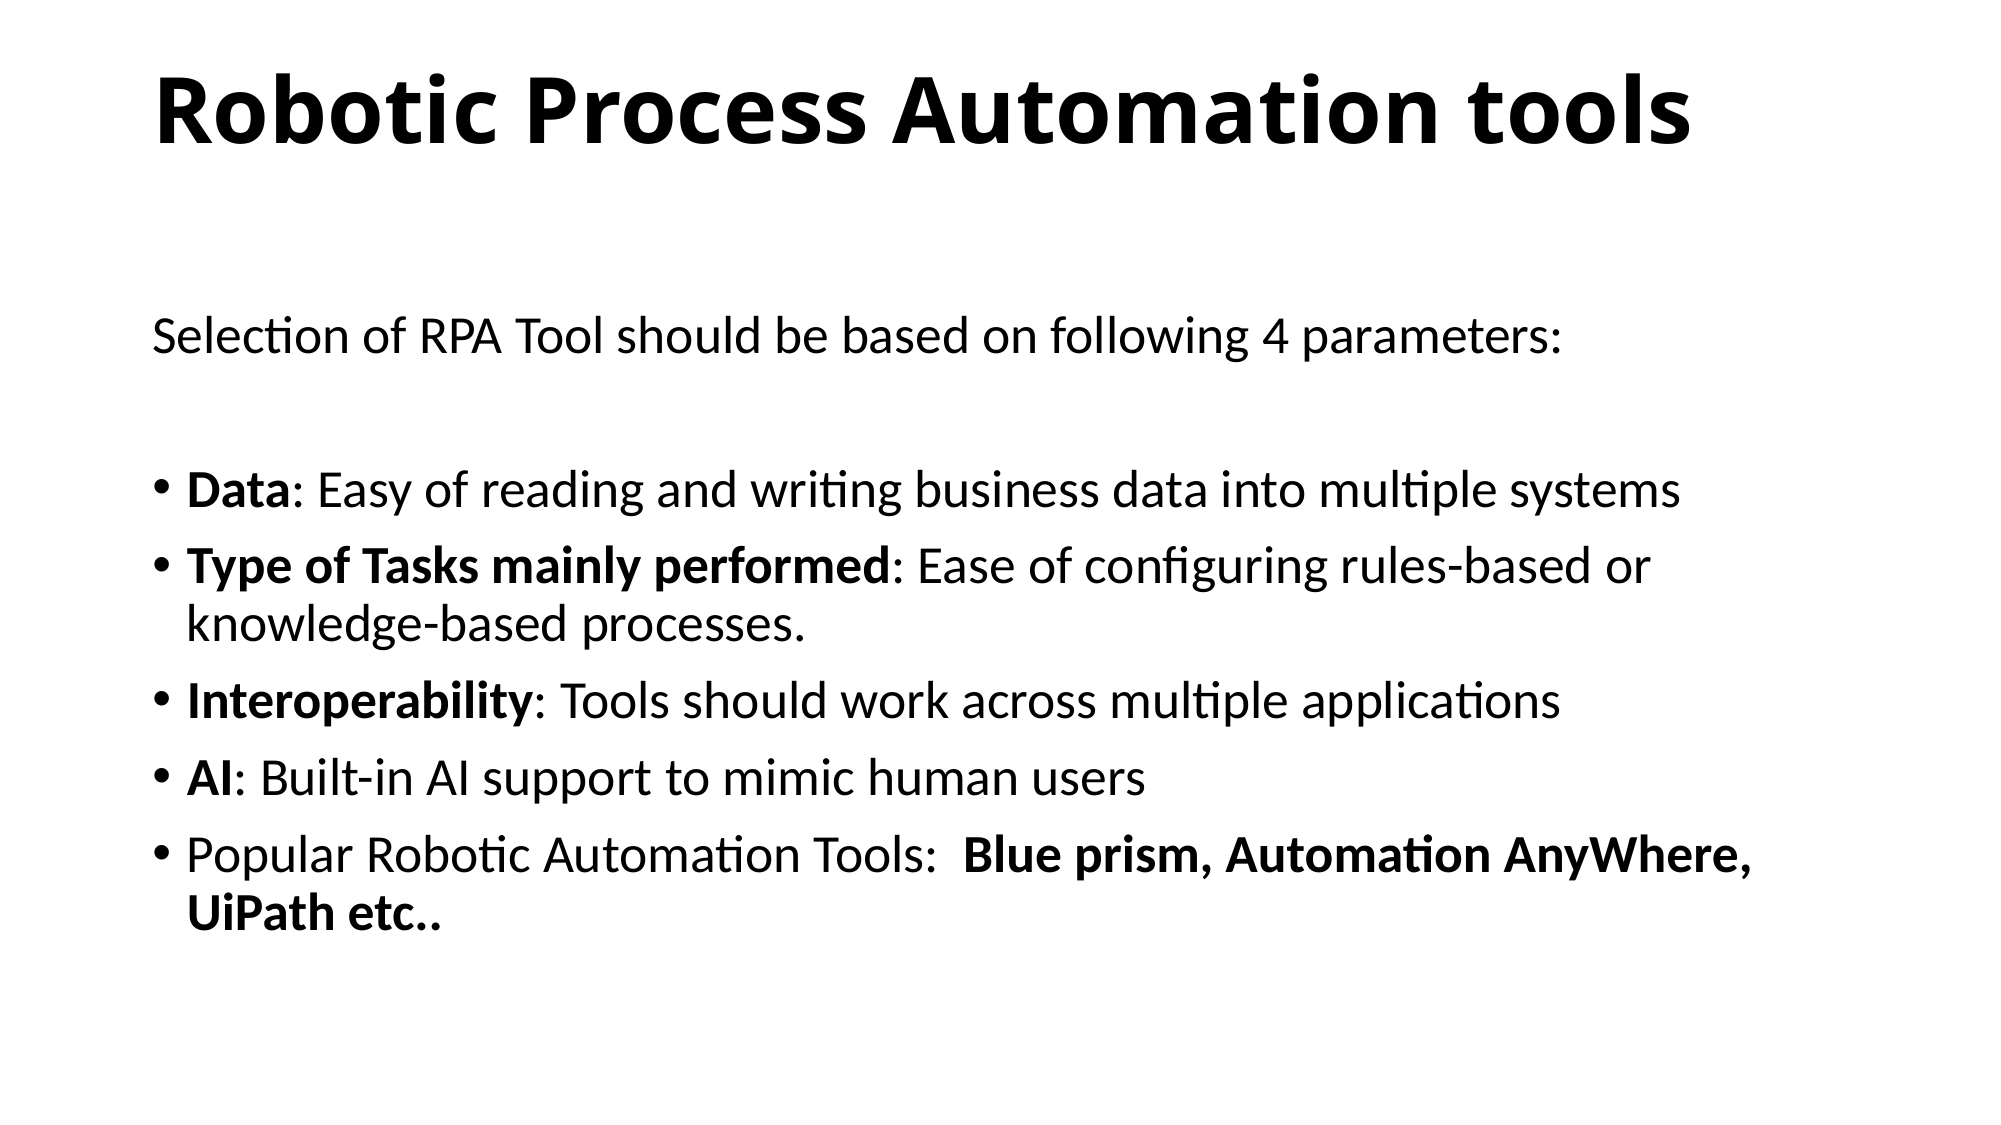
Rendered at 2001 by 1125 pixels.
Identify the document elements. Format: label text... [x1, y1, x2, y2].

title Robotic Process Automation tools [137, 59, 1863, 278]
list Selection of RPA Tool should be based on following 4 parameters: Data: Easy of reading and writing business data into multiple systems Type of Tasks mainly performed: Ease of configuring rules-based or knowledge-based processes. Interoperability: Tools should work across multiple applications AI: Built-in AI support to mimic human users Popular Robotic Automation Tools: Blue prism, Automation AnyWhere, UiPath etc.. [137, 299, 1863, 1014]
